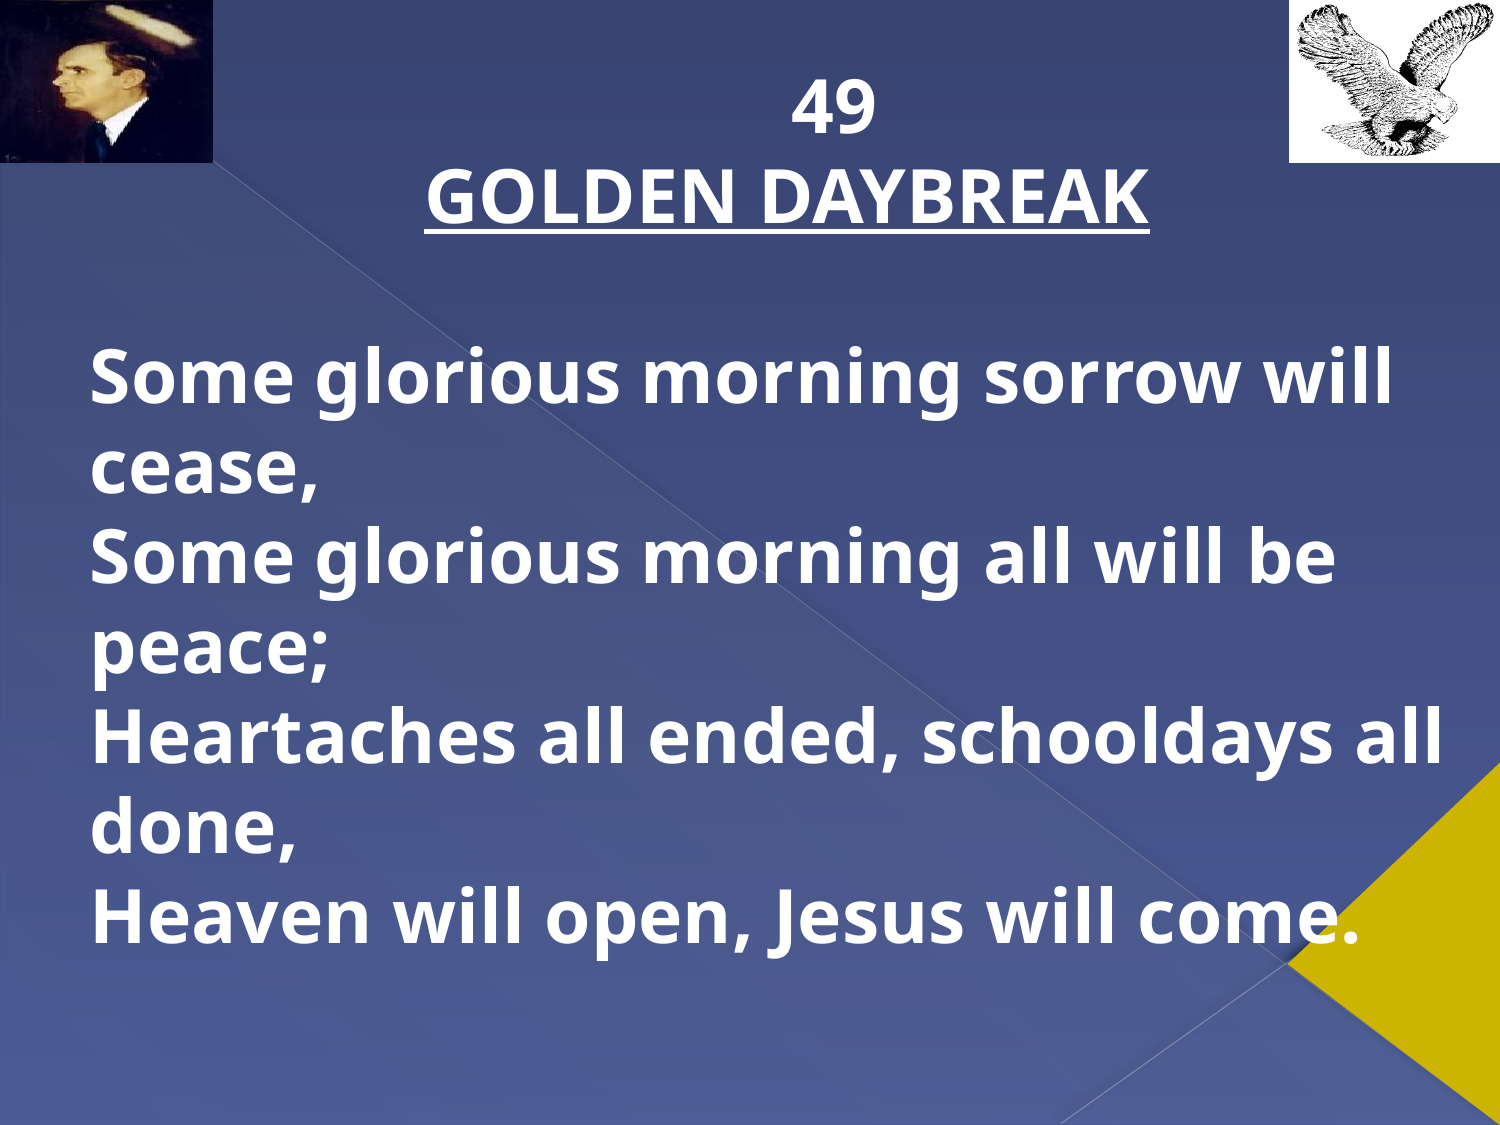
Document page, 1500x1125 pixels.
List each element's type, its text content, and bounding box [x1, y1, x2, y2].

picture [1288, 0, 1500, 163]
picture [0, 0, 213, 163]
text_box 49 GOLDEN DAYBREAK Some glorious morning sorrow will cease, Some glorious morning all will be peace; Heartaches all ended, schooldays all done, Heaven will open, Jesus will come. [74, 51, 1500, 966]
text_box [1286, 966, 1500, 1125]
